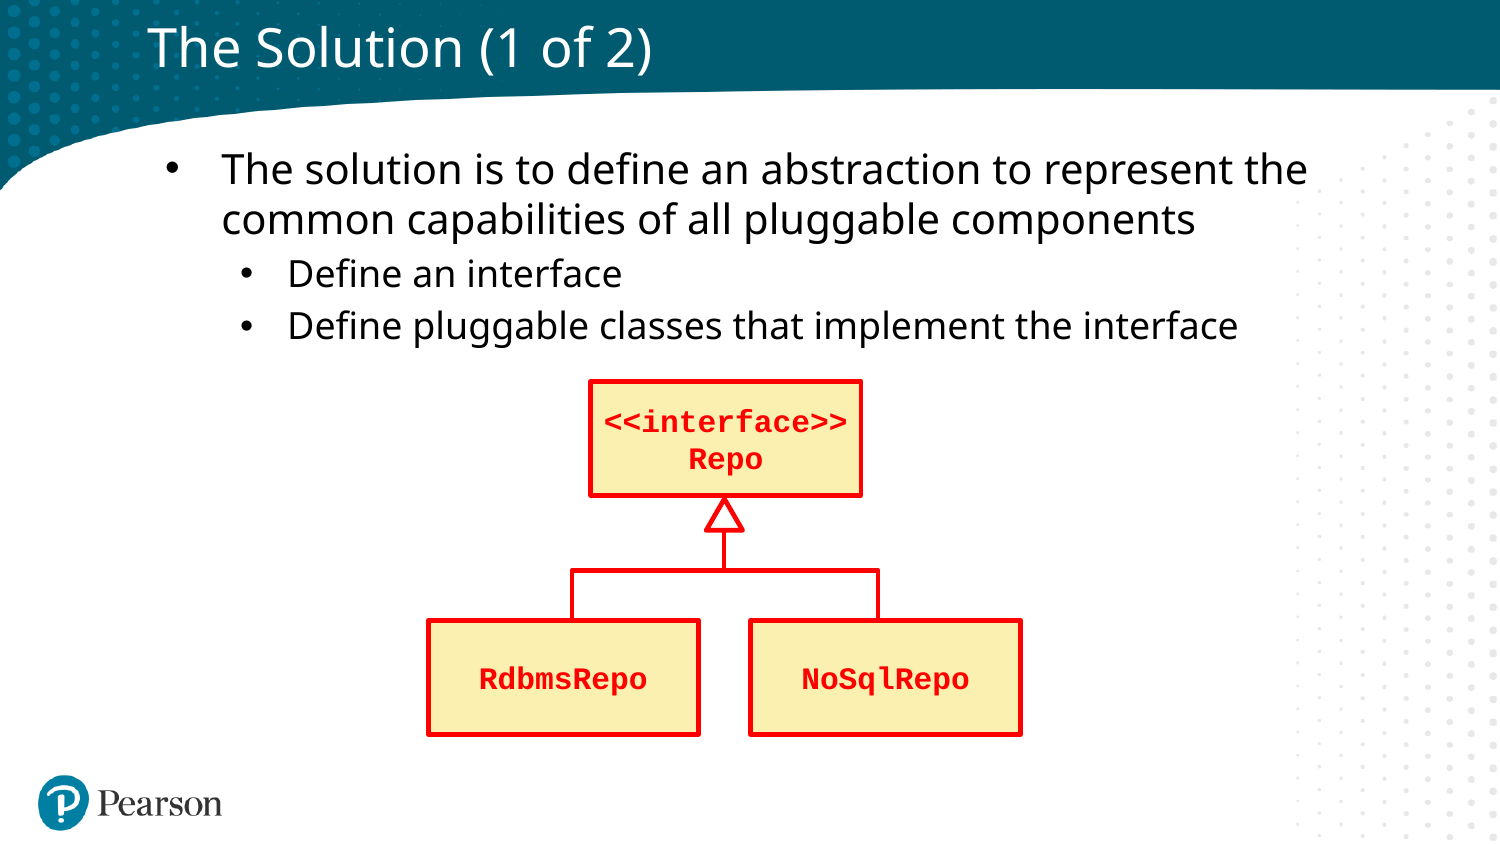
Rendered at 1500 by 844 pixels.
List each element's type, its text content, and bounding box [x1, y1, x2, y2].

text_box <<interface>> Repo [590, 381, 861, 496]
text_box [571, 570, 879, 636]
title The Solution (1 of 2) [132, 6, 1371, 98]
list The solution is to define an abstraction to represent the common capabilities of all pluggable components Define an interface Define pluggable classes that implement the interface [150, 135, 1467, 785]
text_box RdbmsRepo [428, 620, 699, 735]
text_box NoSqlRepo [750, 620, 1021, 735]
picture [0, 90, 1500, 844]
text_box [706, 498, 743, 531]
